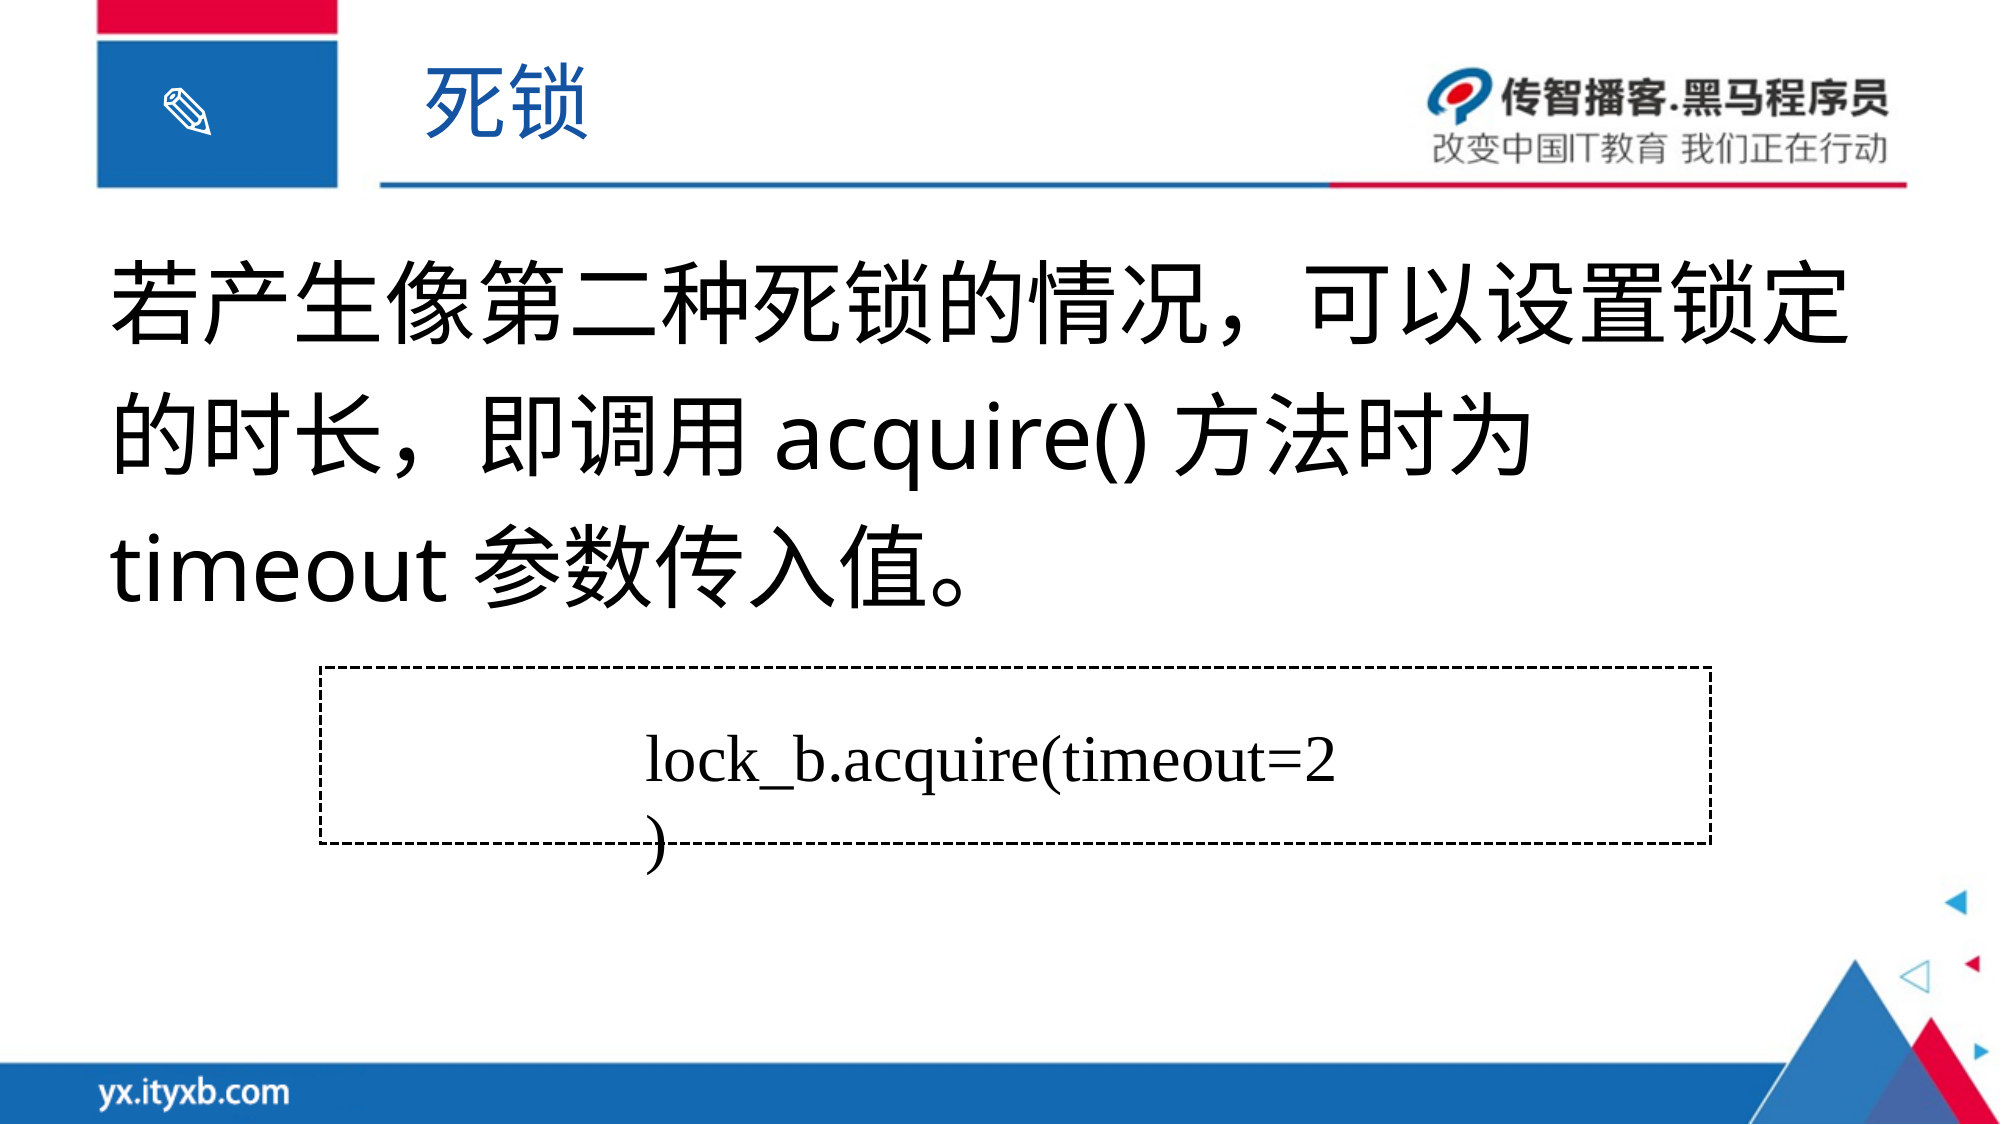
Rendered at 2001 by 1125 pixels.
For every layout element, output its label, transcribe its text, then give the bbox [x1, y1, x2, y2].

text_box 若产生像第二种死锁的情况，可以设置锁定的时长，即调用acquire()方法时为timeout参数传入值。 [94, 216, 1906, 628]
text_box [320, 667, 1711, 844]
text_box 死锁 [409, 43, 1292, 158]
text_box lock_b.acquire(timeout=2) [630, 707, 1370, 883]
picture [0, 0, 2000, 1124]
